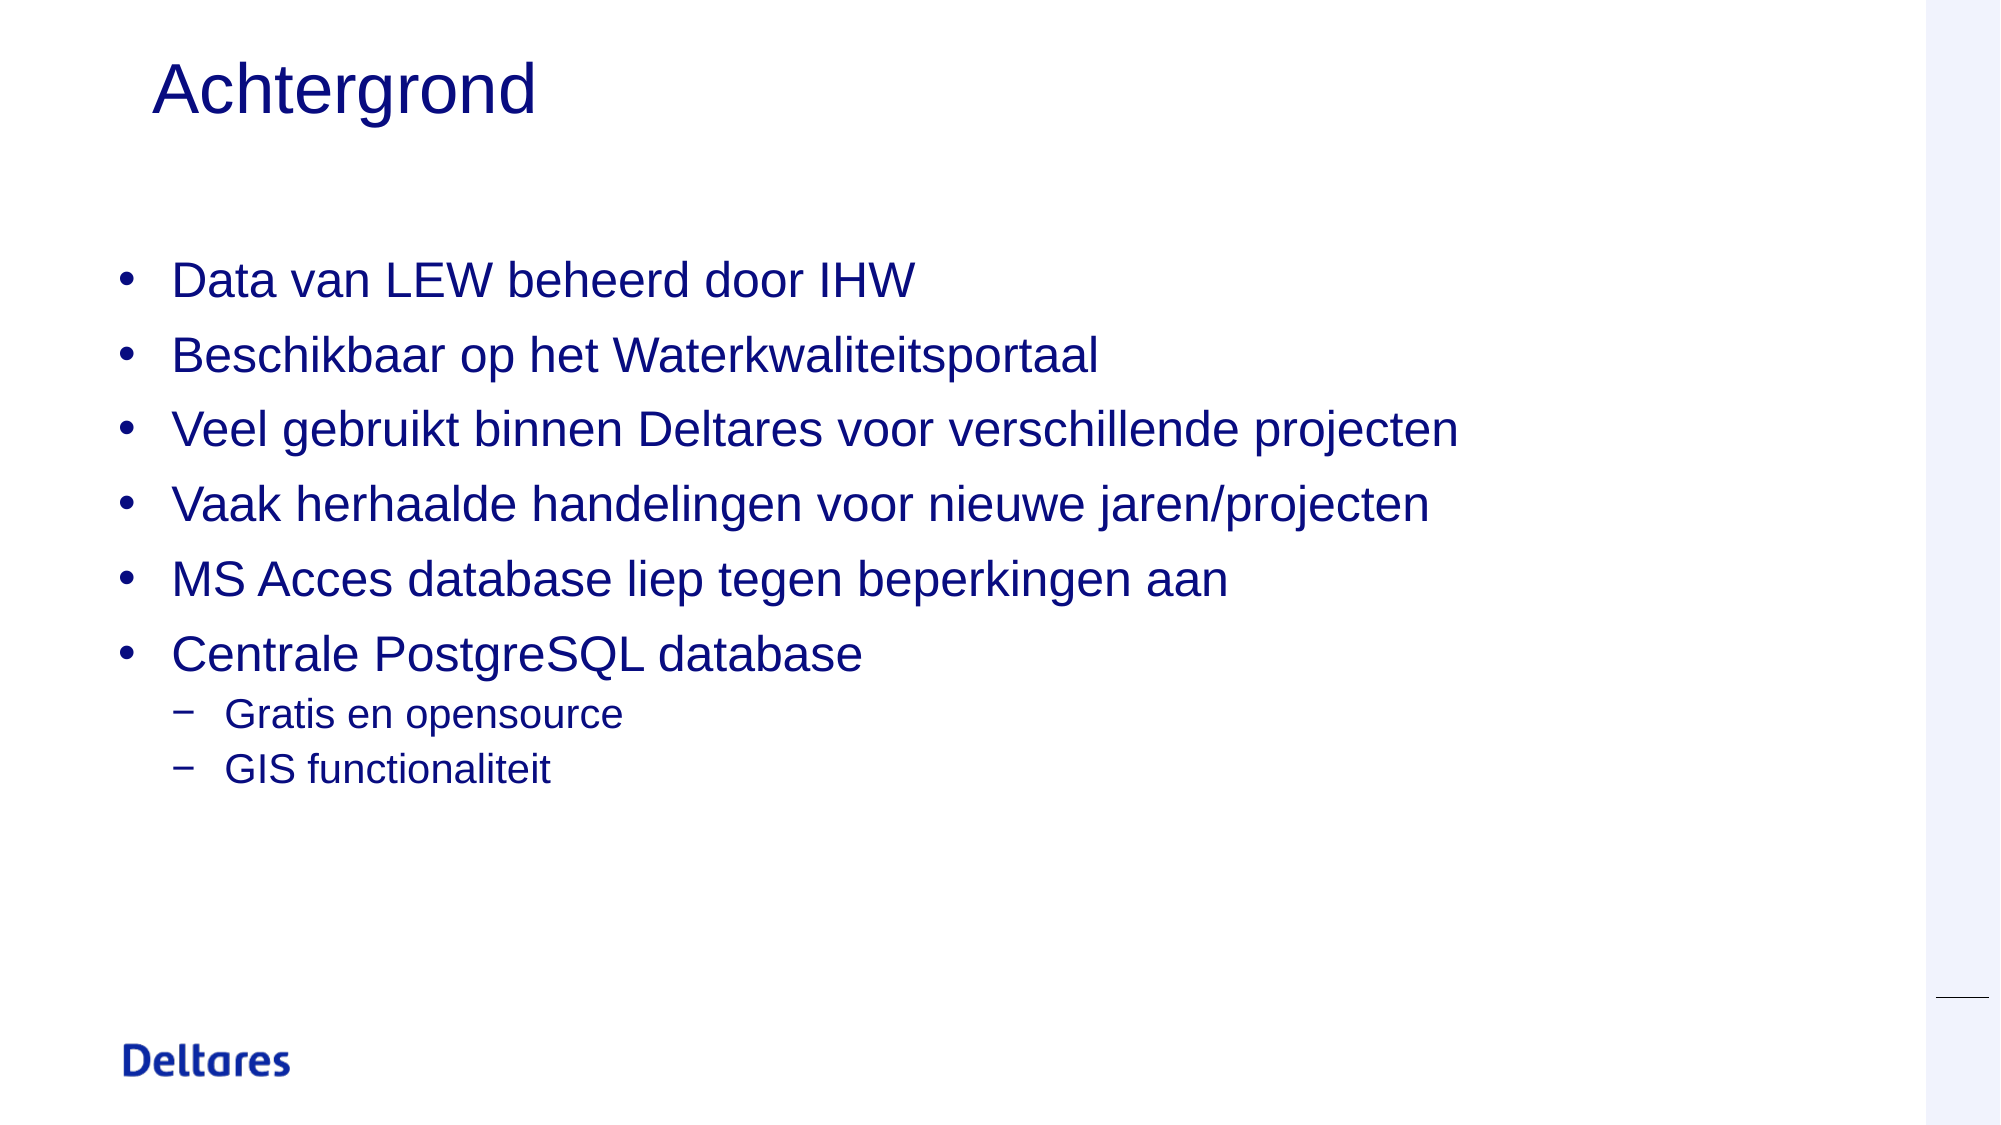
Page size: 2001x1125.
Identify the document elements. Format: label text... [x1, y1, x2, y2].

list Data van LEW beheerd door IHW Beschikbaar op het Waterkwaliteitsportaal Veel gebruikt binnen Deltares voor verschillende projecten Vaak herhaalde handelingen voor nieuwe jaren/projecten MS Acces database liep tegen beperkingen aan Centrale PostgreSQL database Gratis en opensource GIS functionaliteit [118, 254, 1843, 871]
picture [108, 1028, 304, 1092]
title Achtergrond [152, 52, 1946, 153]
